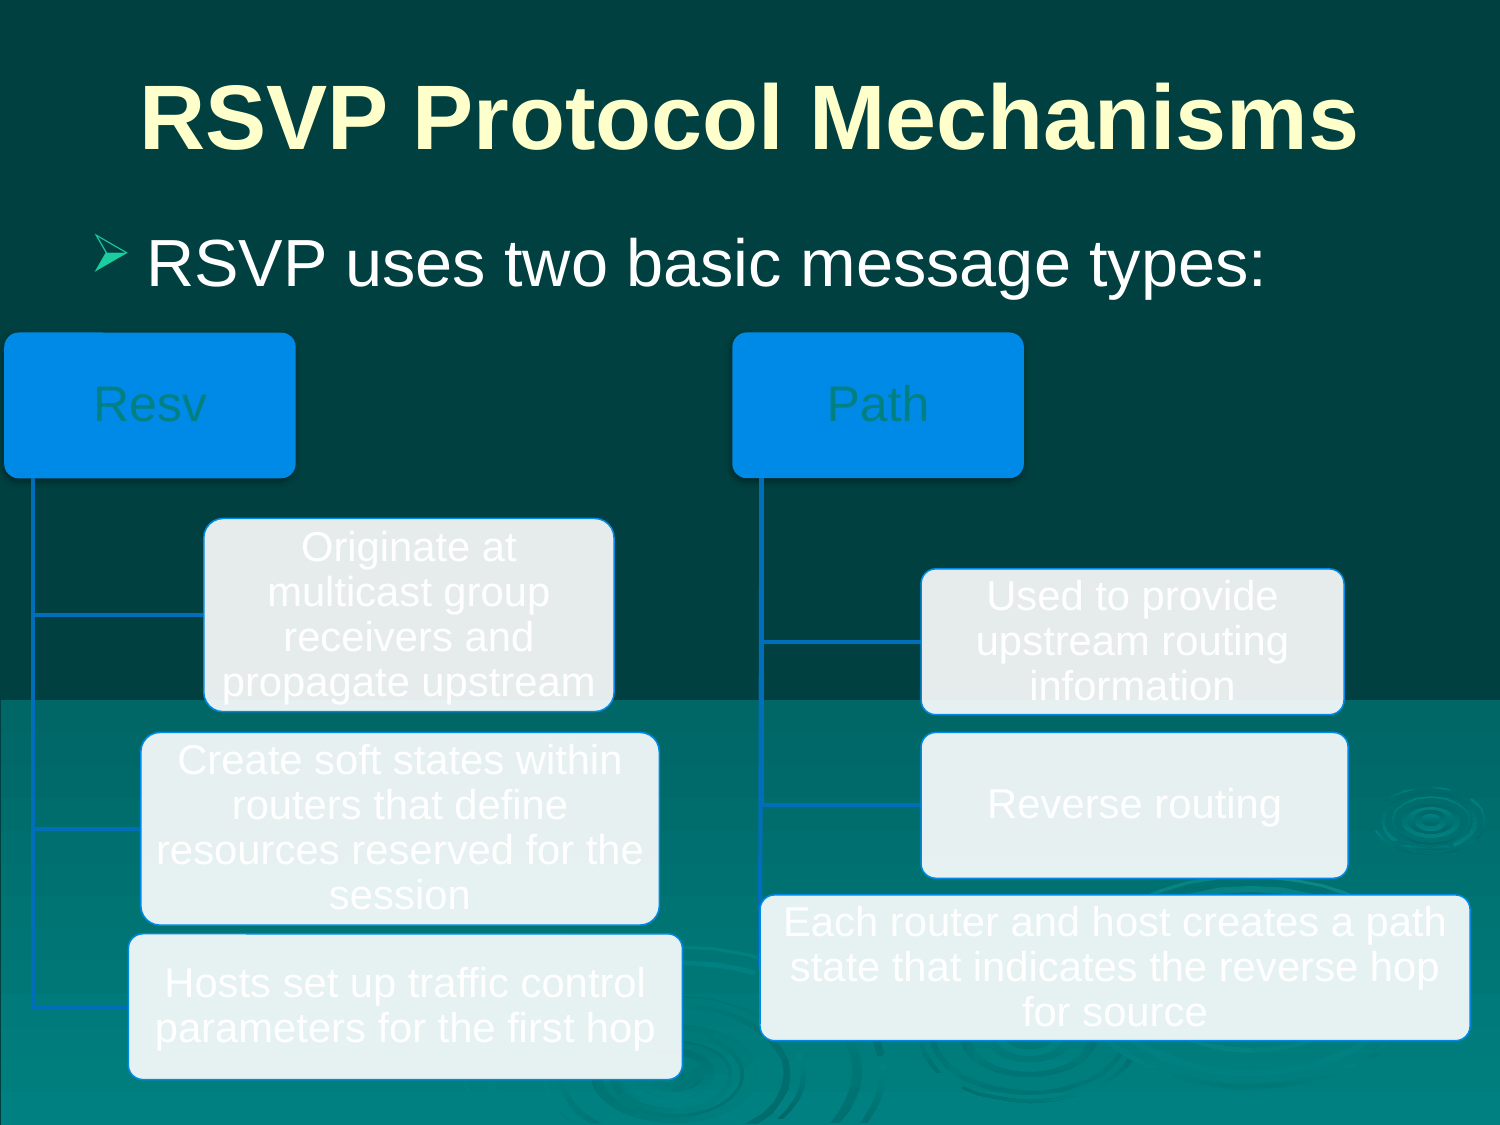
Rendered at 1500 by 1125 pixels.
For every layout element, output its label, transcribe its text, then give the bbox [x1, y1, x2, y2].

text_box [3, 332, 1474, 1121]
list RSVP uses two basic message types: [74, 212, 1426, 330]
title RSVP Protocol Mechanisms [74, 24, 1426, 201]
